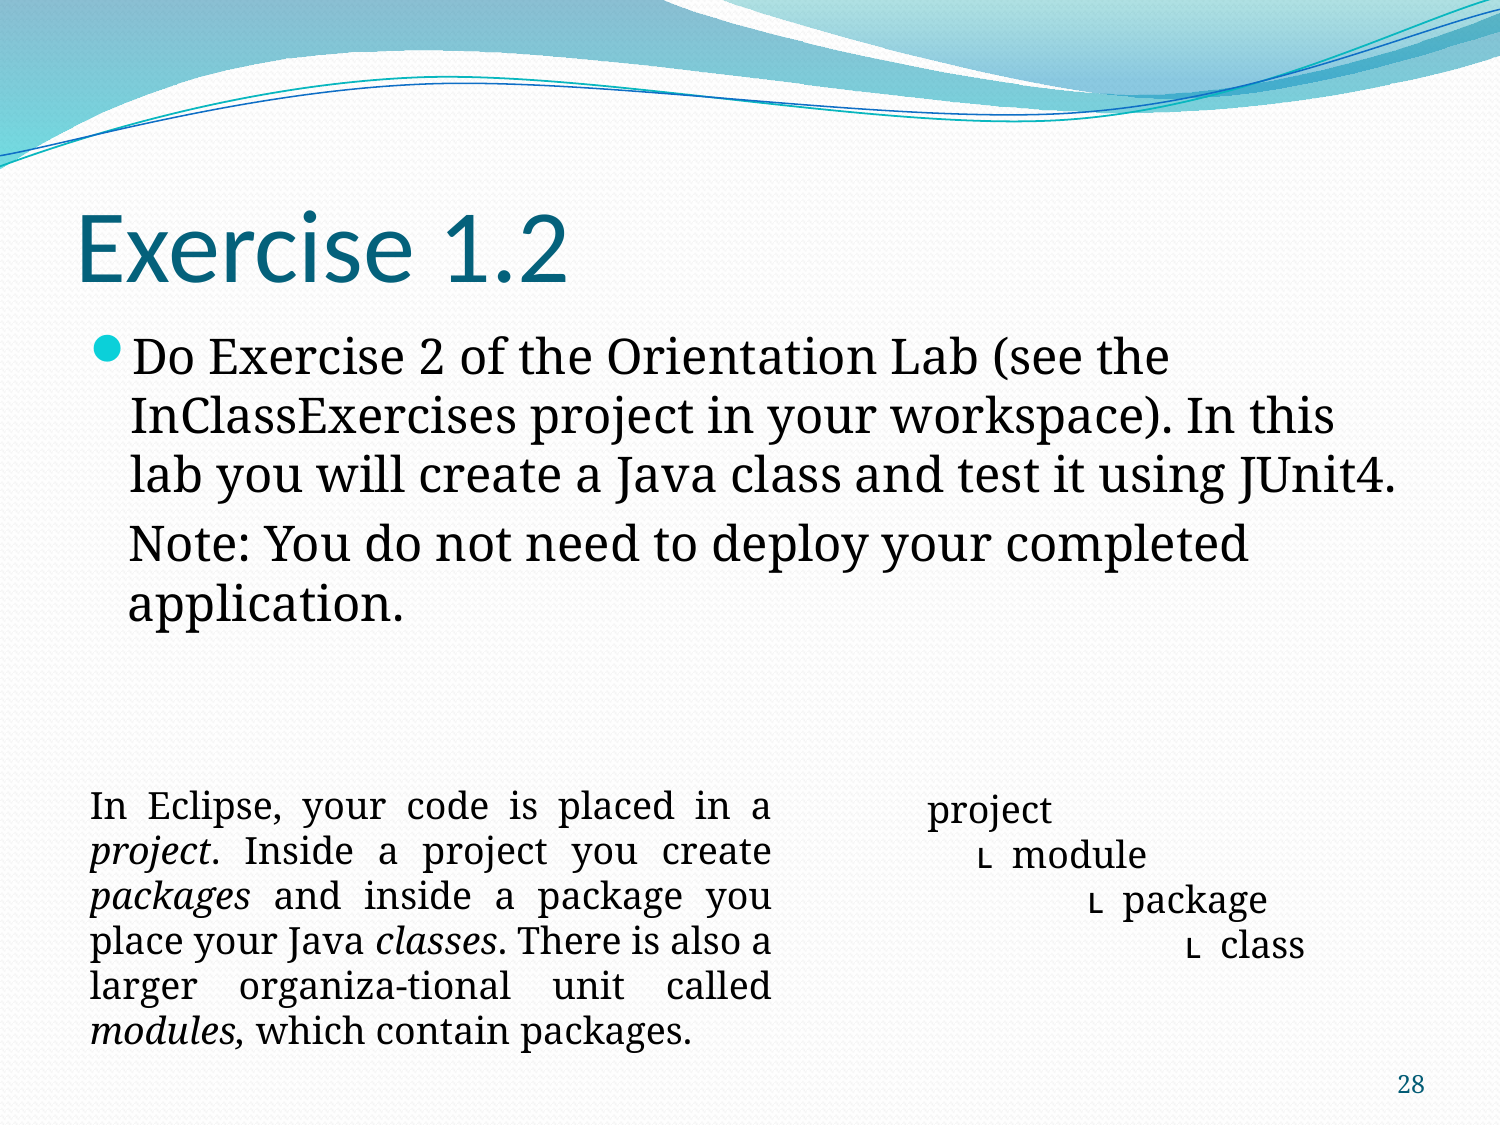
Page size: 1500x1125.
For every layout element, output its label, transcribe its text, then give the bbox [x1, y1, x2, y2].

text_box In Eclipse, your code is placed in a project. Inside a project you create packages and inside a package you place your Java classes. There is also a larger organiza-tional unit called modules, which contain packages. [75, 774, 788, 1060]
list Do Exercise 2 of the Orientation Lab (see the InClassExercises project in your workspace). In this lab you will create a Java class and test it using JUnit4. Note: You do not need to deploy your completed application. [75, 317, 1425, 838]
title Exercise 1.2 [75, 115, 1425, 303]
text_box project ʟ module ʟ package ʟ class [912, 779, 1388, 1019]
slide_number 28 [1299, 1042, 1425, 1103]
